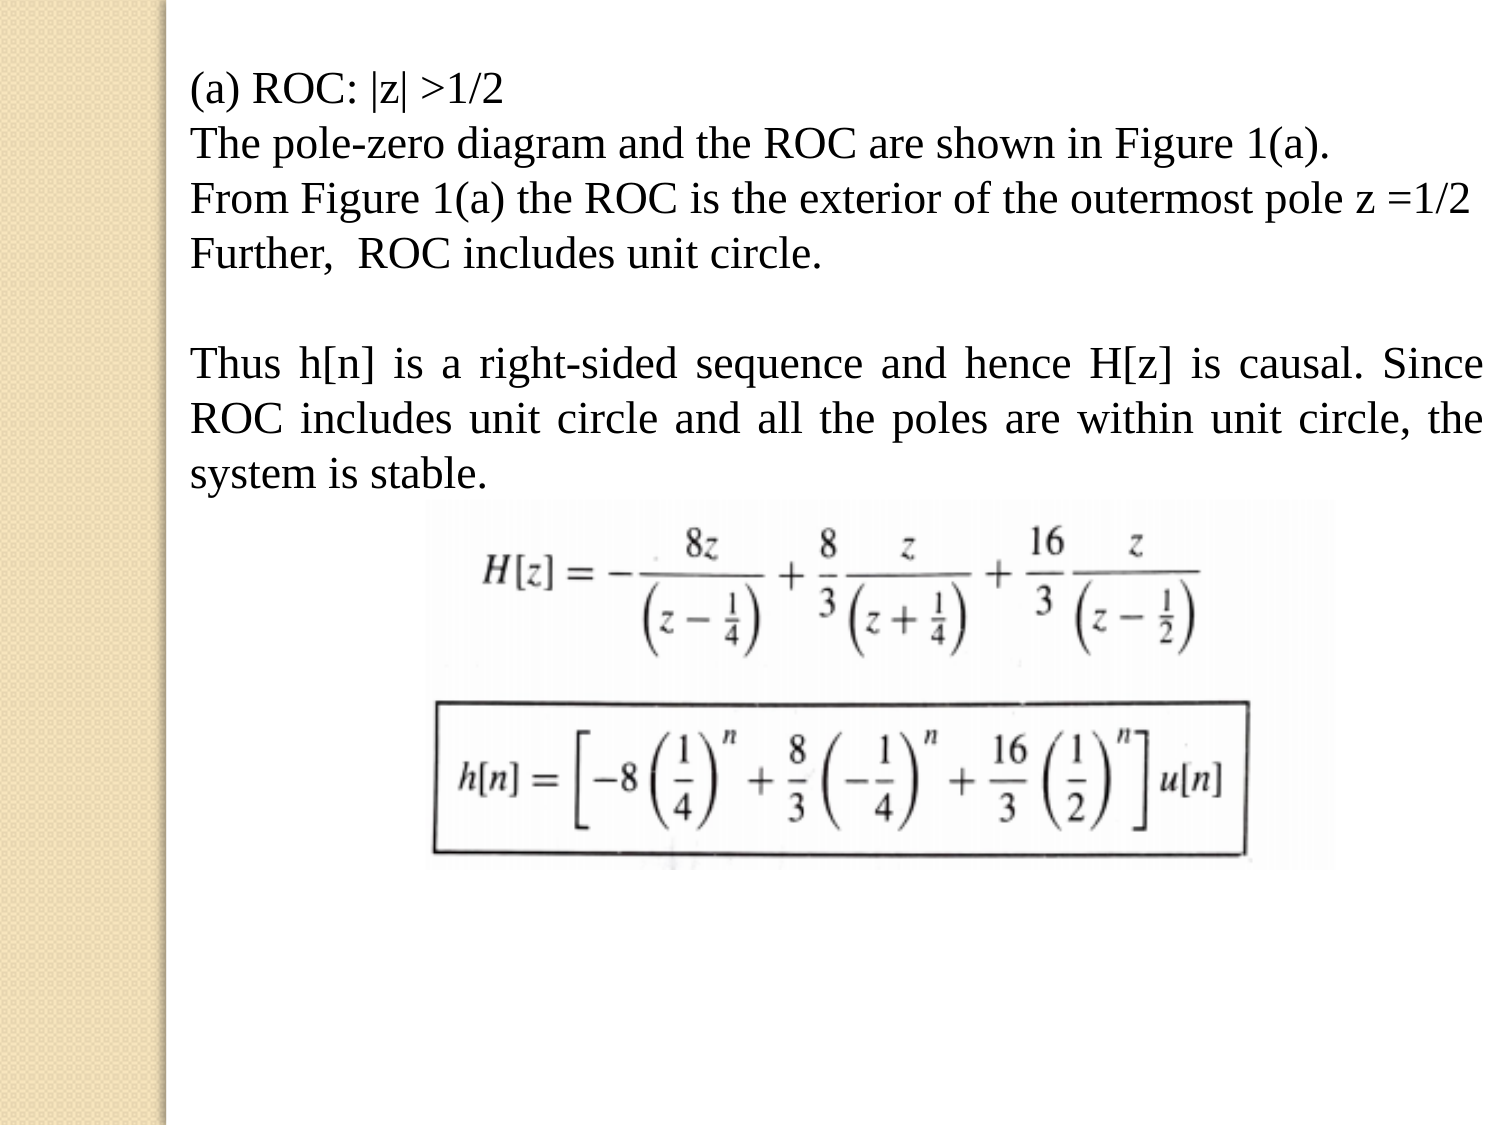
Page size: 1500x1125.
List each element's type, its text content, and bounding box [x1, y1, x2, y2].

picture [424, 499, 1336, 871]
text_box ROC: |z| >1/2 The pole-zero diagram and the ROC are shown in Figure 1(a). From Figure 1(a) the ROC is the exterior of the outermost pole z =1/2 Further, ROC includes unit circle. Thus h[n] is a right-sided sequence and hence H[z] is causal. Since ROC includes unit circle and all the poles are within unit circle, the system is stable. [174, 49, 1500, 505]
